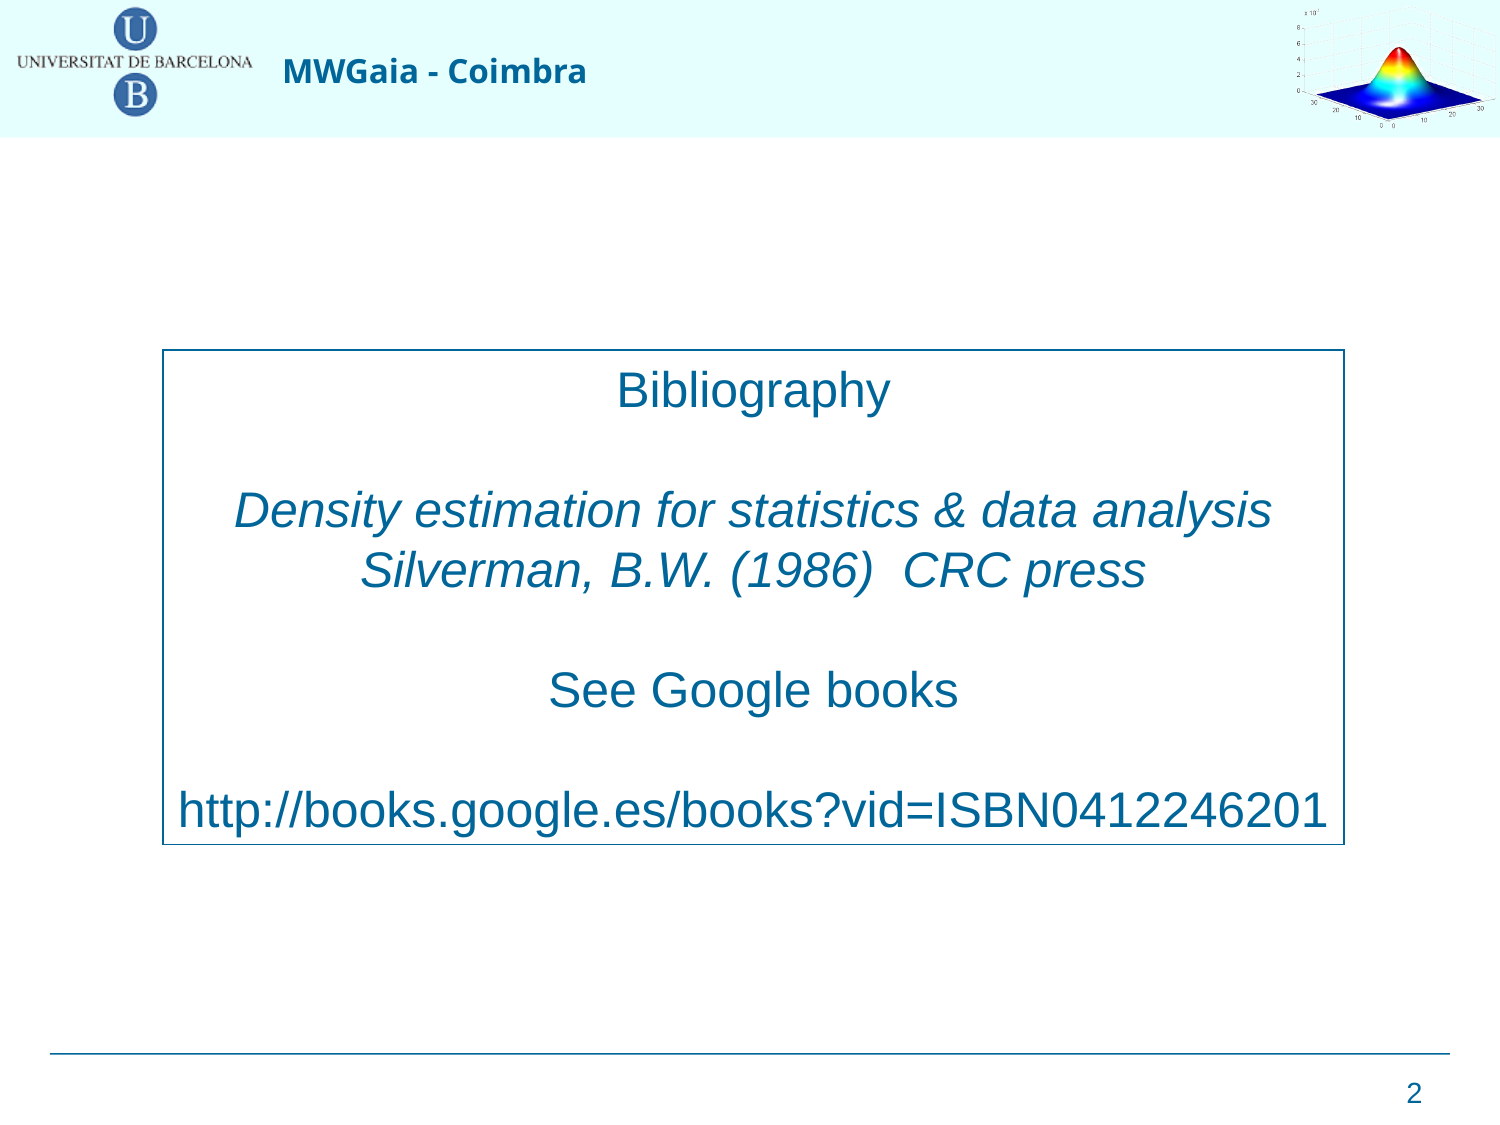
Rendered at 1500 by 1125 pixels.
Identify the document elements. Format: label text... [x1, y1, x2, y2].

slide_number 2 [1124, 1066, 1438, 1125]
picture [1287, 0, 1500, 129]
picture [9, 0, 263, 125]
text_box Bibliography Density estimation for statistics & data analysis Silverman, B.W. (1986) CRC press See Google books http://books.google.es/books?vid=ISBN0412246201 [163, 349, 1345, 845]
